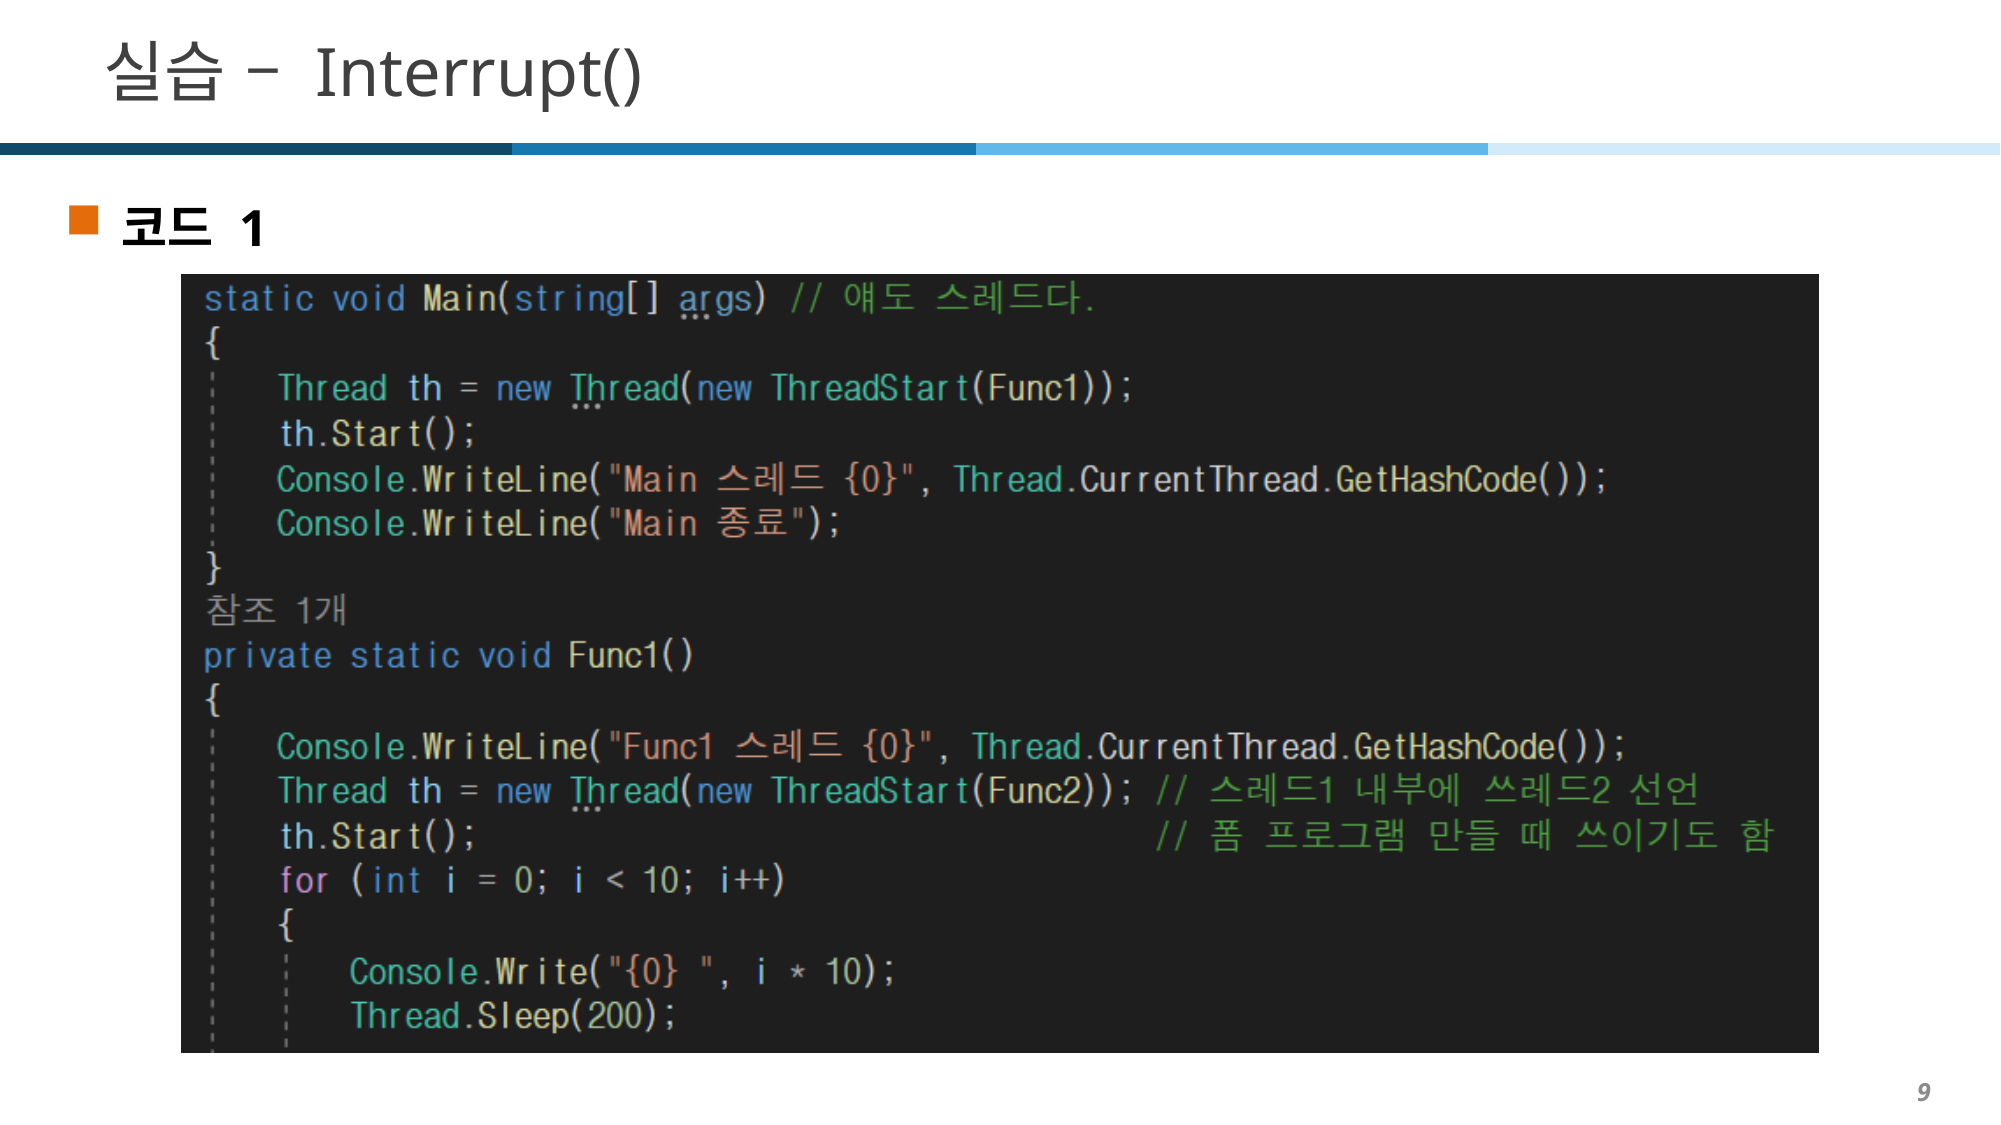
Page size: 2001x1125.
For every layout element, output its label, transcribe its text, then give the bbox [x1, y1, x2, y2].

list 코드 1 [49, 176, 1075, 1083]
picture [180, 274, 1819, 1053]
title 실습 – Interrupt() [88, 18, 1920, 122]
